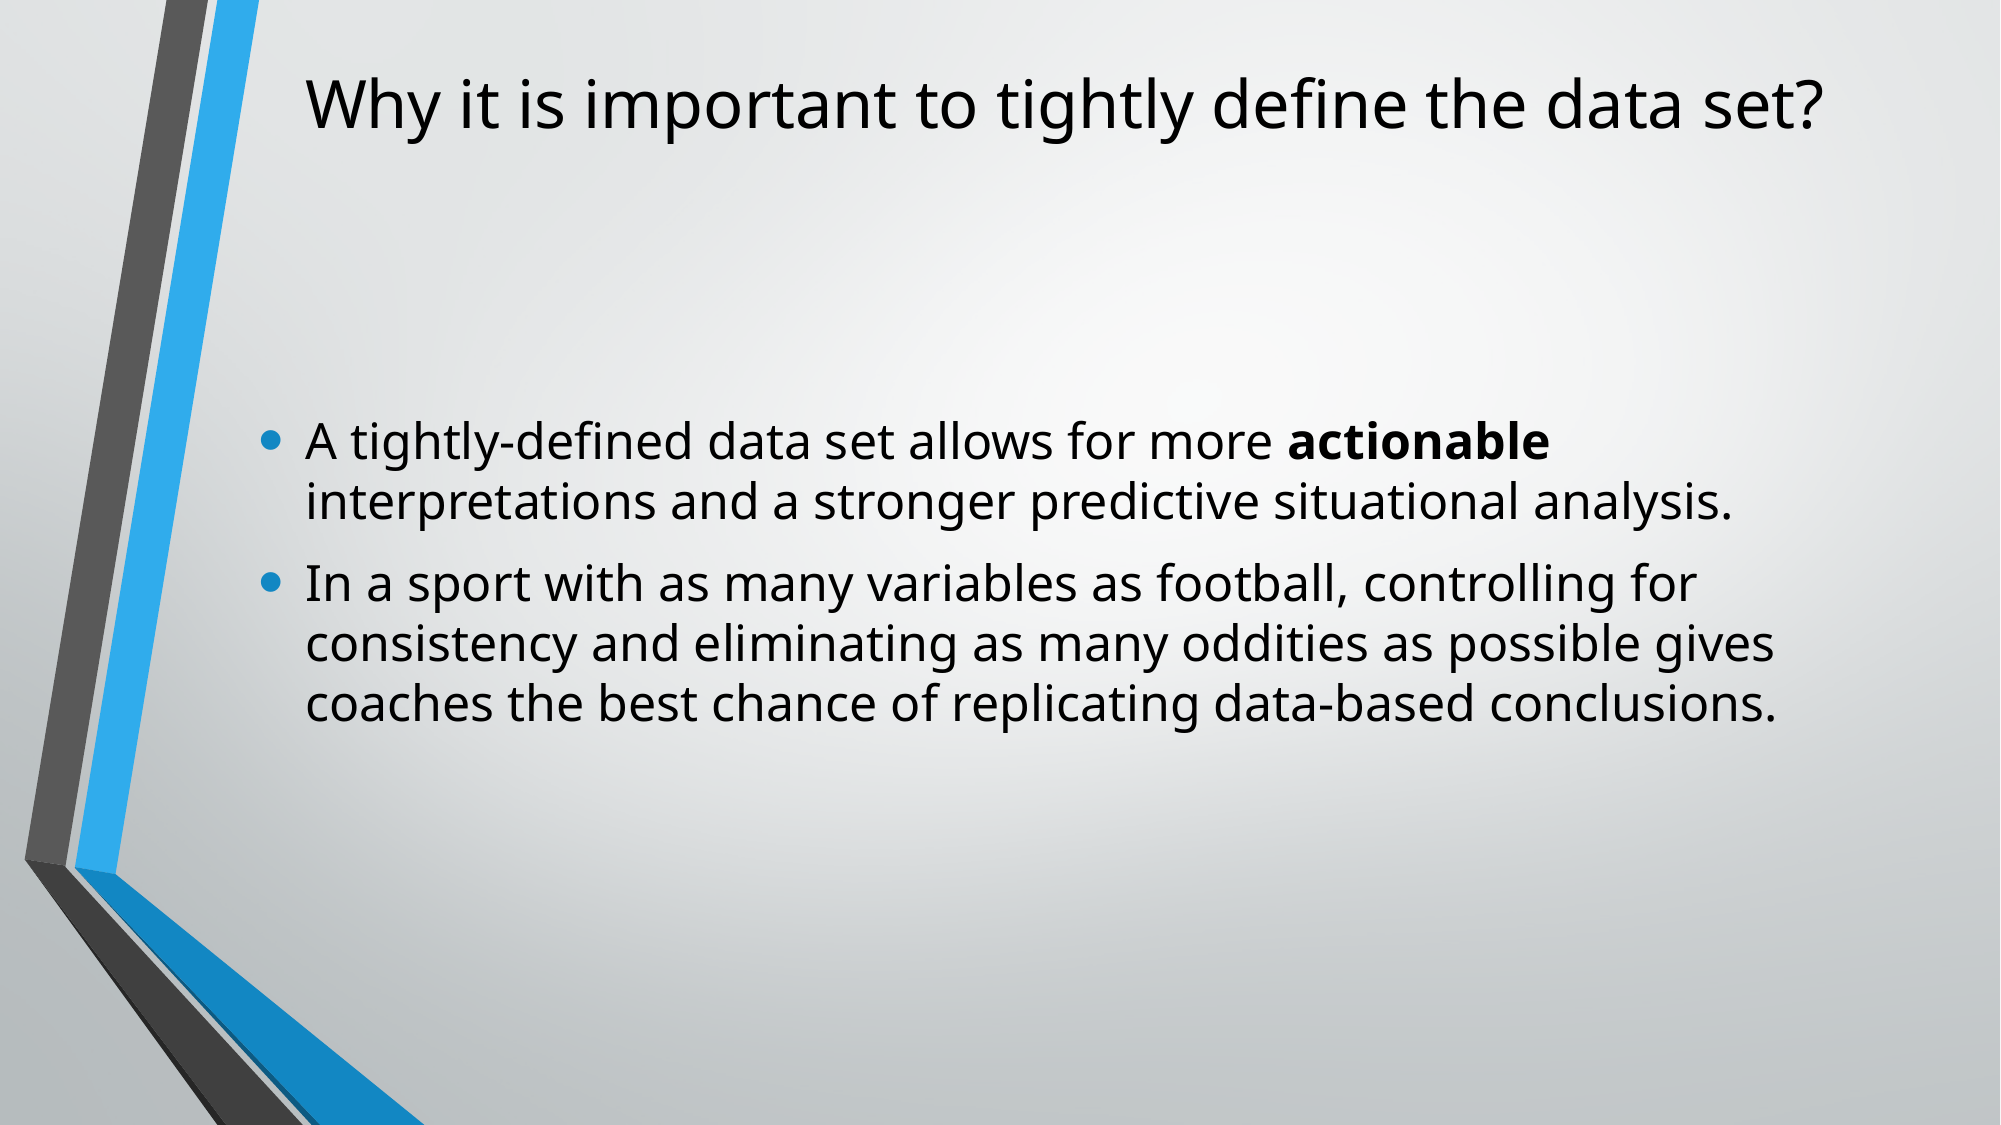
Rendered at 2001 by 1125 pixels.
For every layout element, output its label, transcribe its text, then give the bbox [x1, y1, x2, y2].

list A tightly-defined data set allows for more actionable interpretations and a stronger predictive situational analysis. In a sport with as many variables as football, controlling for consistency and eliminating as many oddities as possible gives coaches the best chance of replicating data-based conclusions. [243, 190, 1887, 950]
title Why it is important to tightly define the data set? [243, 29, 1887, 175]
